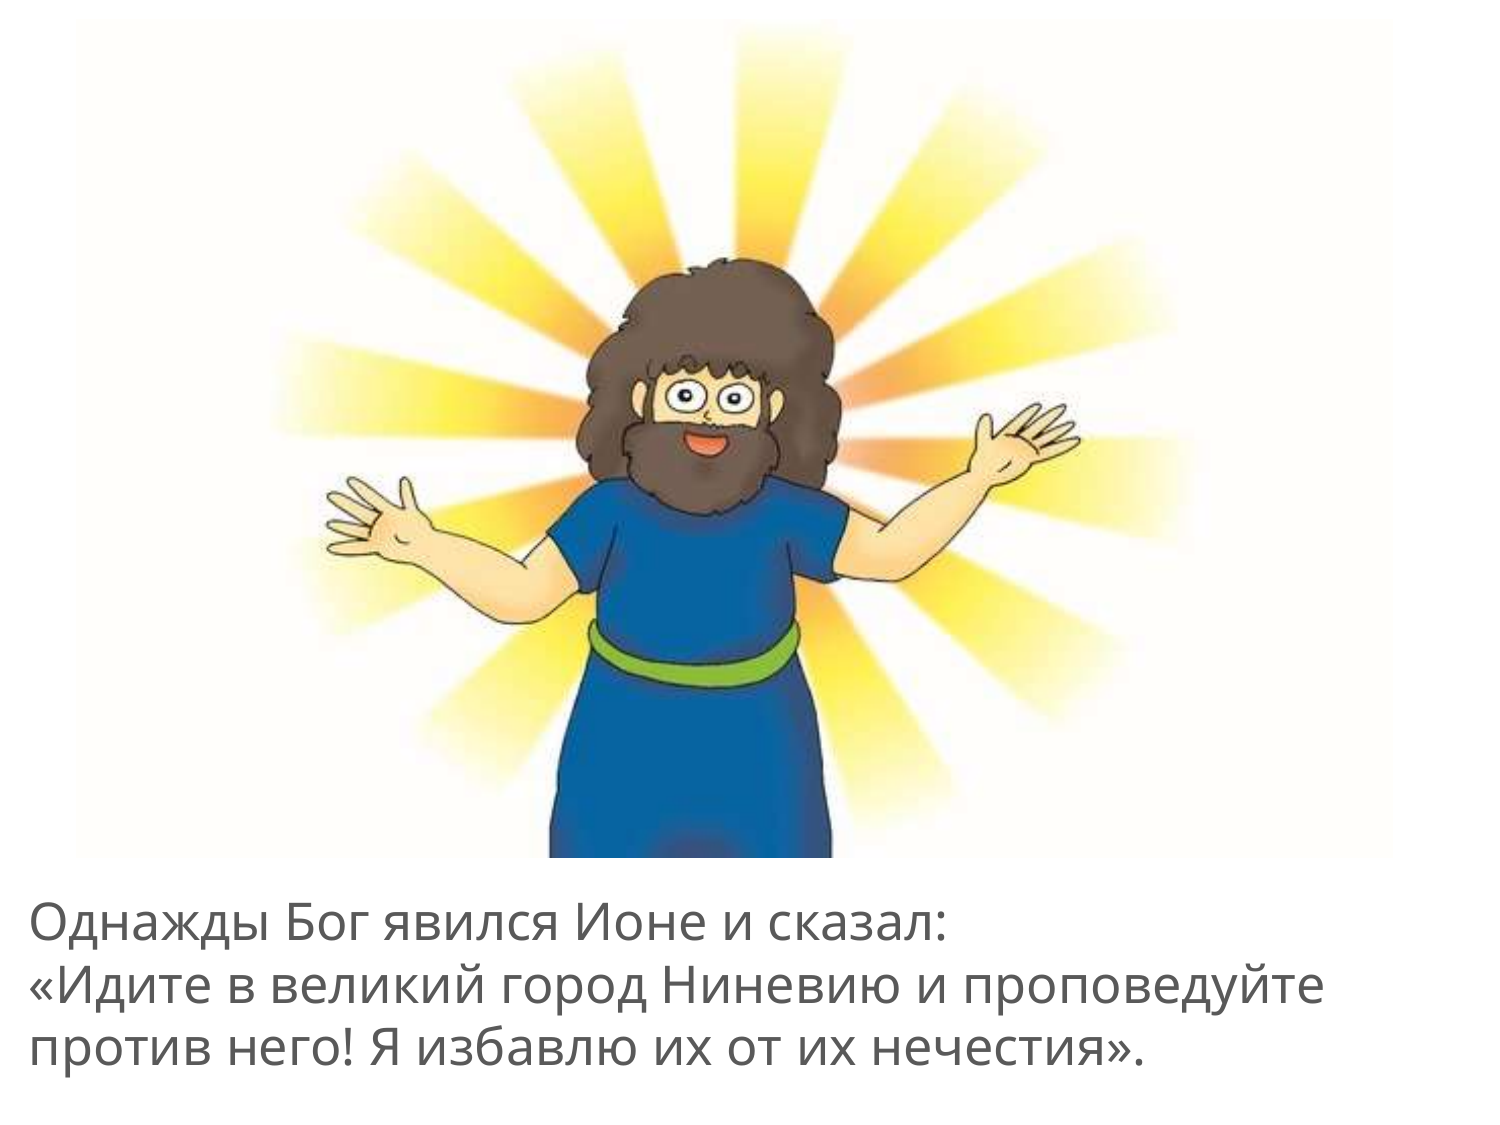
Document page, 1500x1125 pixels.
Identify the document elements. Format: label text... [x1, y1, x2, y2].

picture [76, 18, 1394, 858]
text_box Однажды Бог явился Ионе и сказал: «Идите в великий город Ниневию и проповедуйте против него! Я избавлю их от их нечестия». [13, 881, 1500, 1084]
